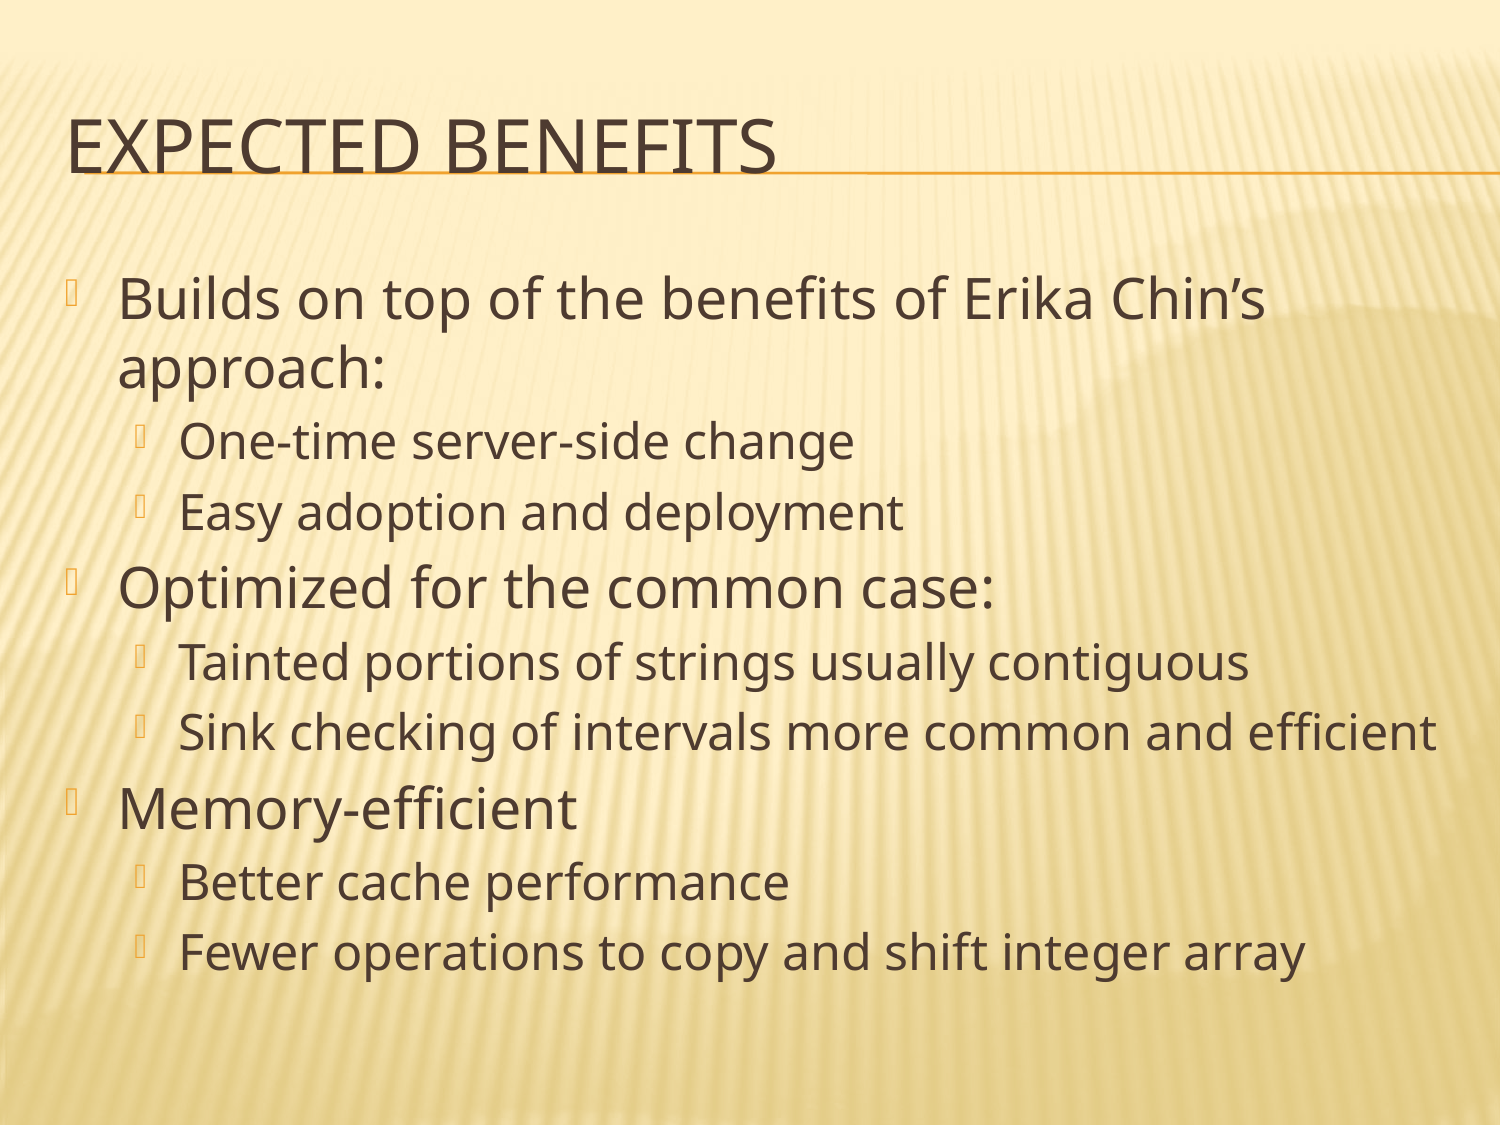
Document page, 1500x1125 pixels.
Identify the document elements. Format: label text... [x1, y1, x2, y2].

list Builds on top of the benefits of Erika Chin’s approach: One-time server-side change Easy adoption and deployment Optimized for the common case: Tainted portions of strings usually contiguous Sink checking of intervals more common and efficient Memory-efficient Better cache performance Fewer operations to copy and shift integer array [50, 254, 1475, 998]
title Expected Benefits [50, 75, 1475, 213]
